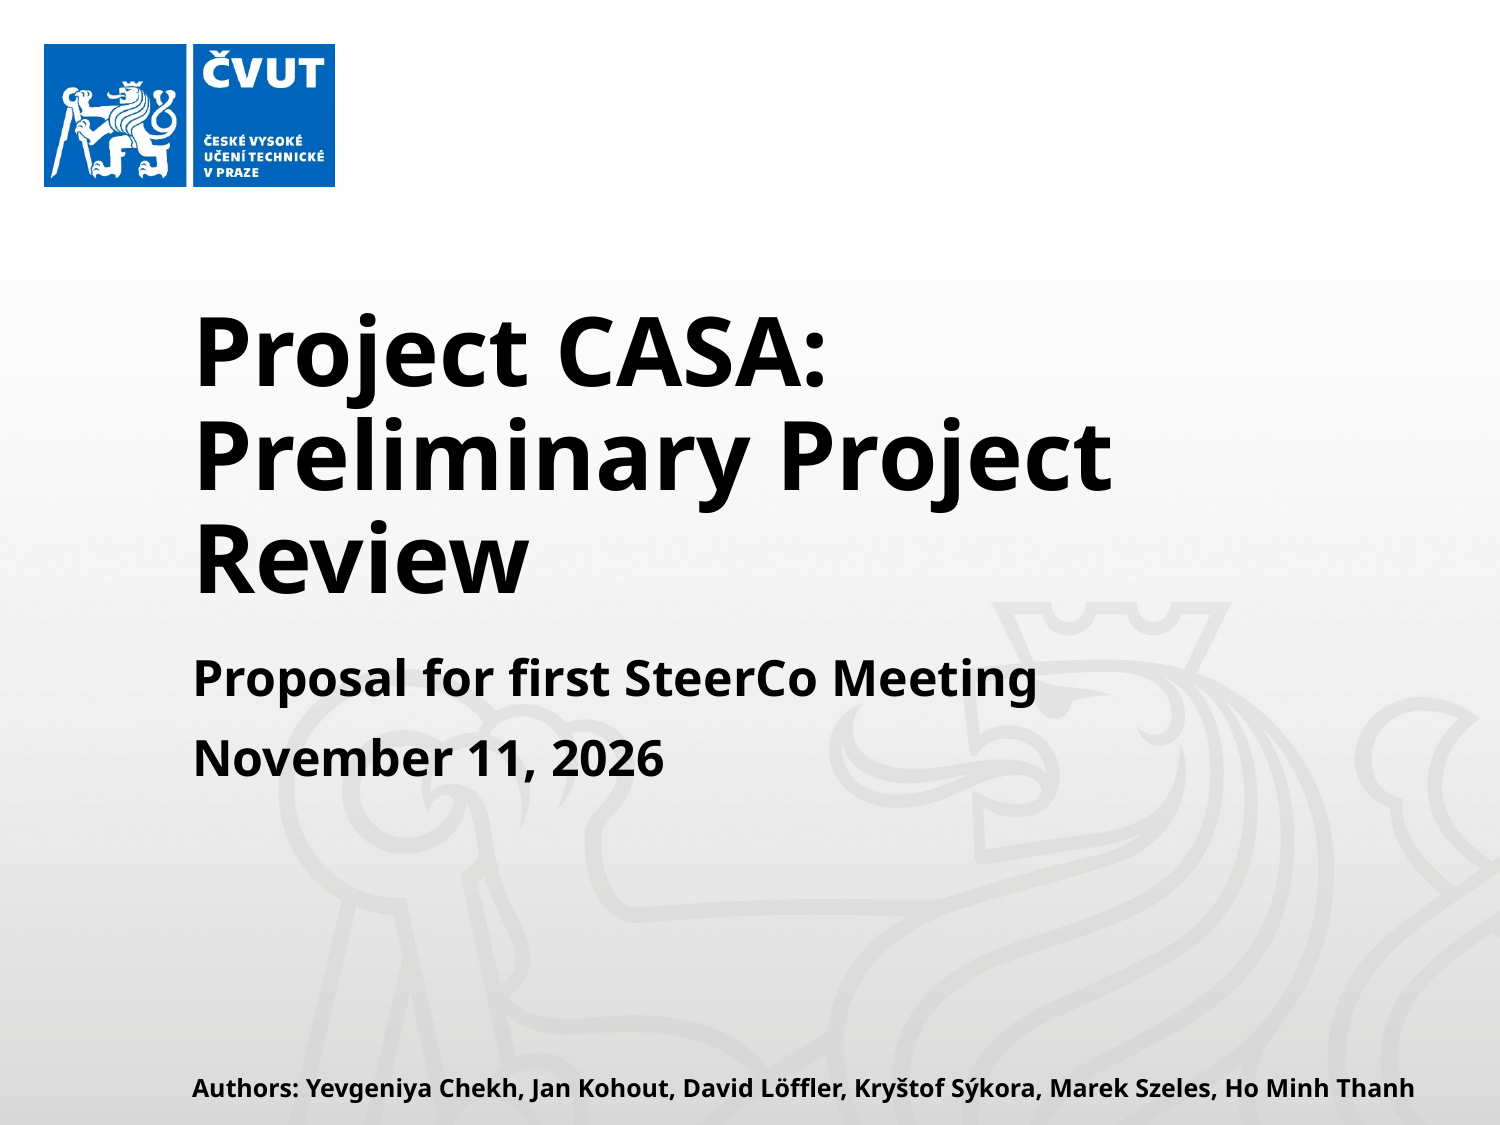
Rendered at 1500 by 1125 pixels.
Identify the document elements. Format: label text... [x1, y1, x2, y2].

picture [0, 0, 1500, 1125]
subtitle Proposal for first SteerCo Meeting February 27, 2017 Authors: Yevgeniya Chekh, Jan Kohout, David Löffler, Kryštof Sýkora, Marek Szeles, Ho Minh Thanh [177, 564, 1447, 856]
title Project CASA: Preliminary Project Review [177, 295, 1447, 564]
